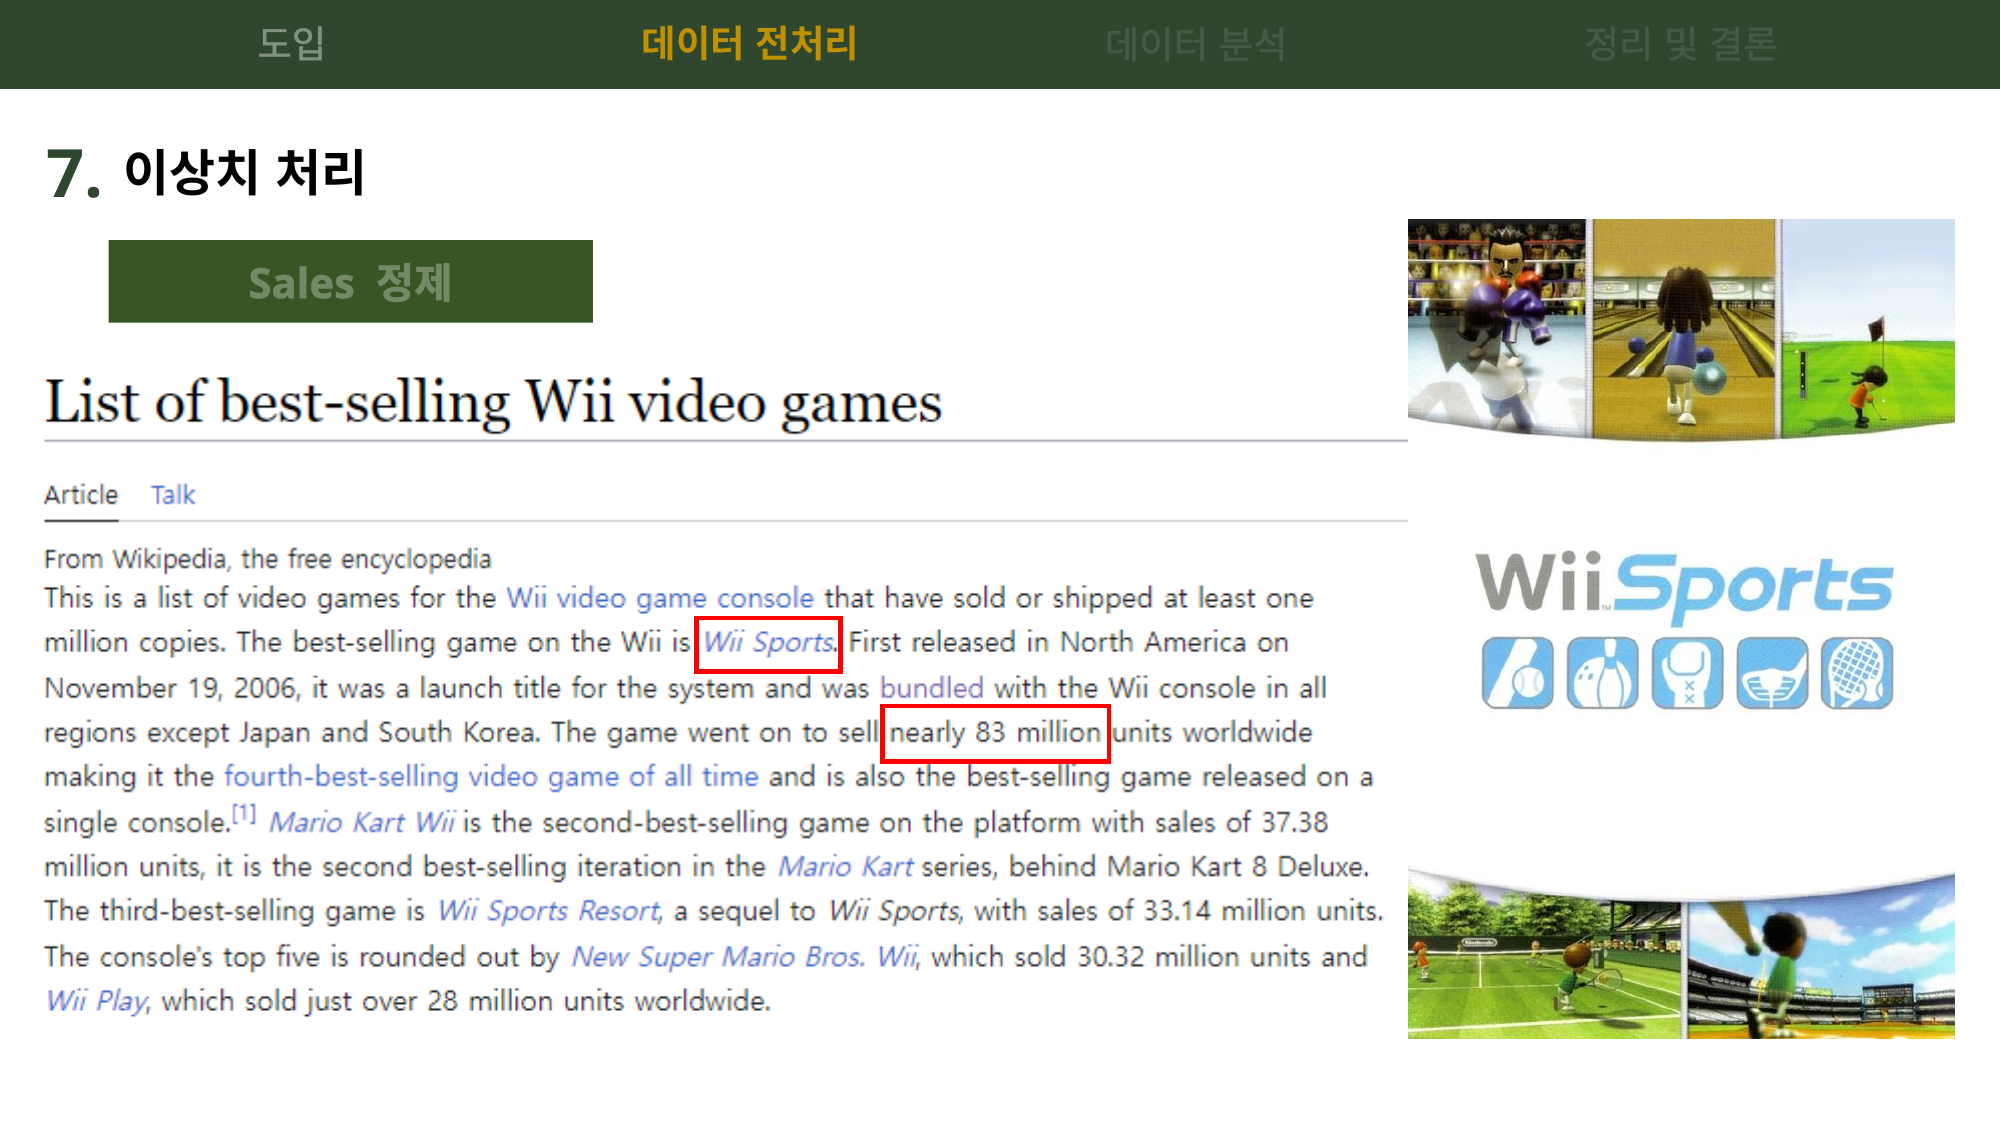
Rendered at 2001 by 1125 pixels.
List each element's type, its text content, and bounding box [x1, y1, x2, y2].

text_box 이상치 처리 [118, 133, 1103, 209]
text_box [23, 350, 1408, 1027]
text_box 7. [31, 123, 118, 219]
picture [1408, 219, 1959, 1039]
text_box Sales 정제 [108, 239, 594, 324]
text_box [0, 0, 2000, 89]
